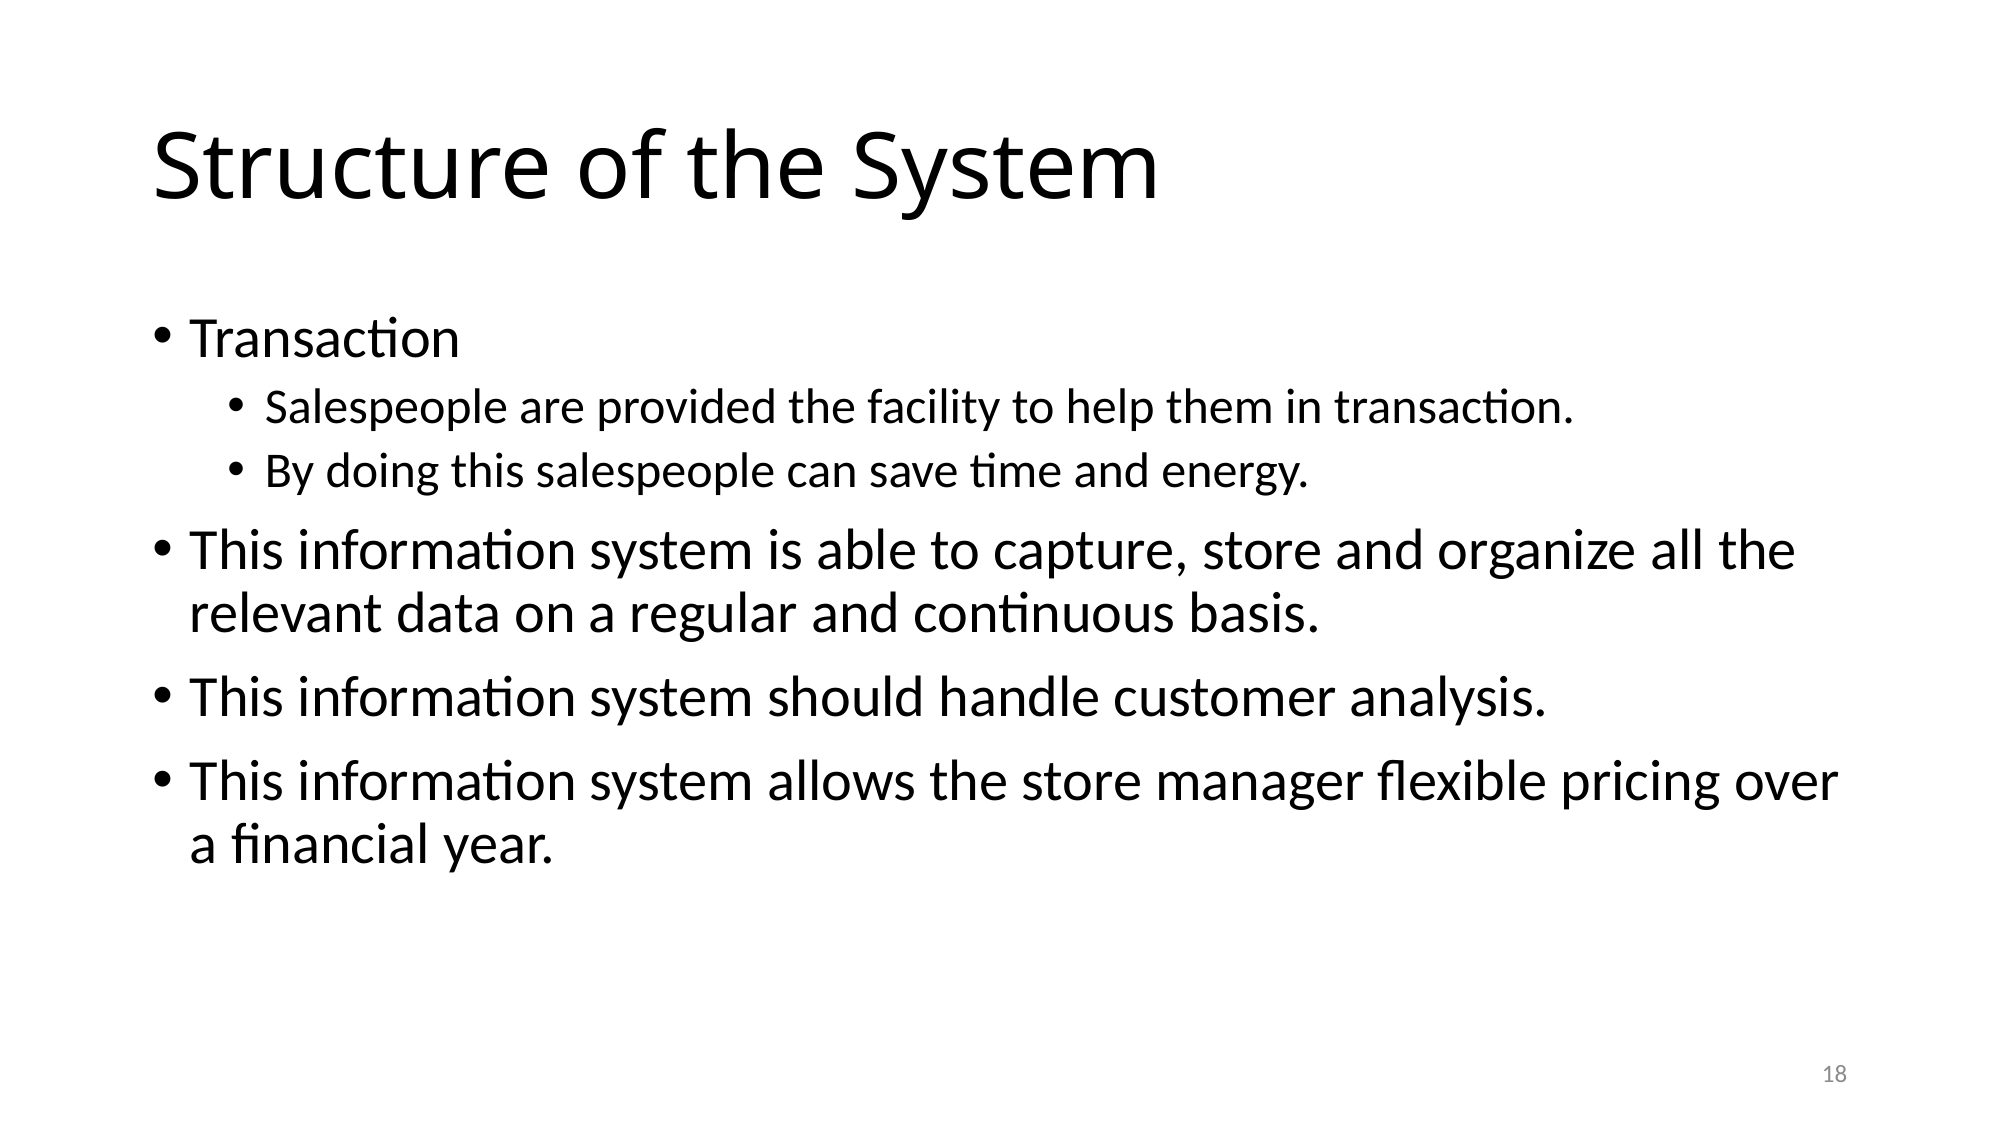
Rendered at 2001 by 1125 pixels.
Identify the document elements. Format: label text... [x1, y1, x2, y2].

title Structure of the System [137, 59, 1863, 278]
list Transaction Salespeople are provided the facility to help them in transaction. By doing this salespeople can save time and energy. This information system is able to capture, store and organize all the relevant data on a regular and continuous basis. This information system should handle customer analysis. This information system allows the store manager flexible pricing over a financial year. [137, 299, 1863, 1014]
slide_number 18 [1412, 1042, 1863, 1103]
